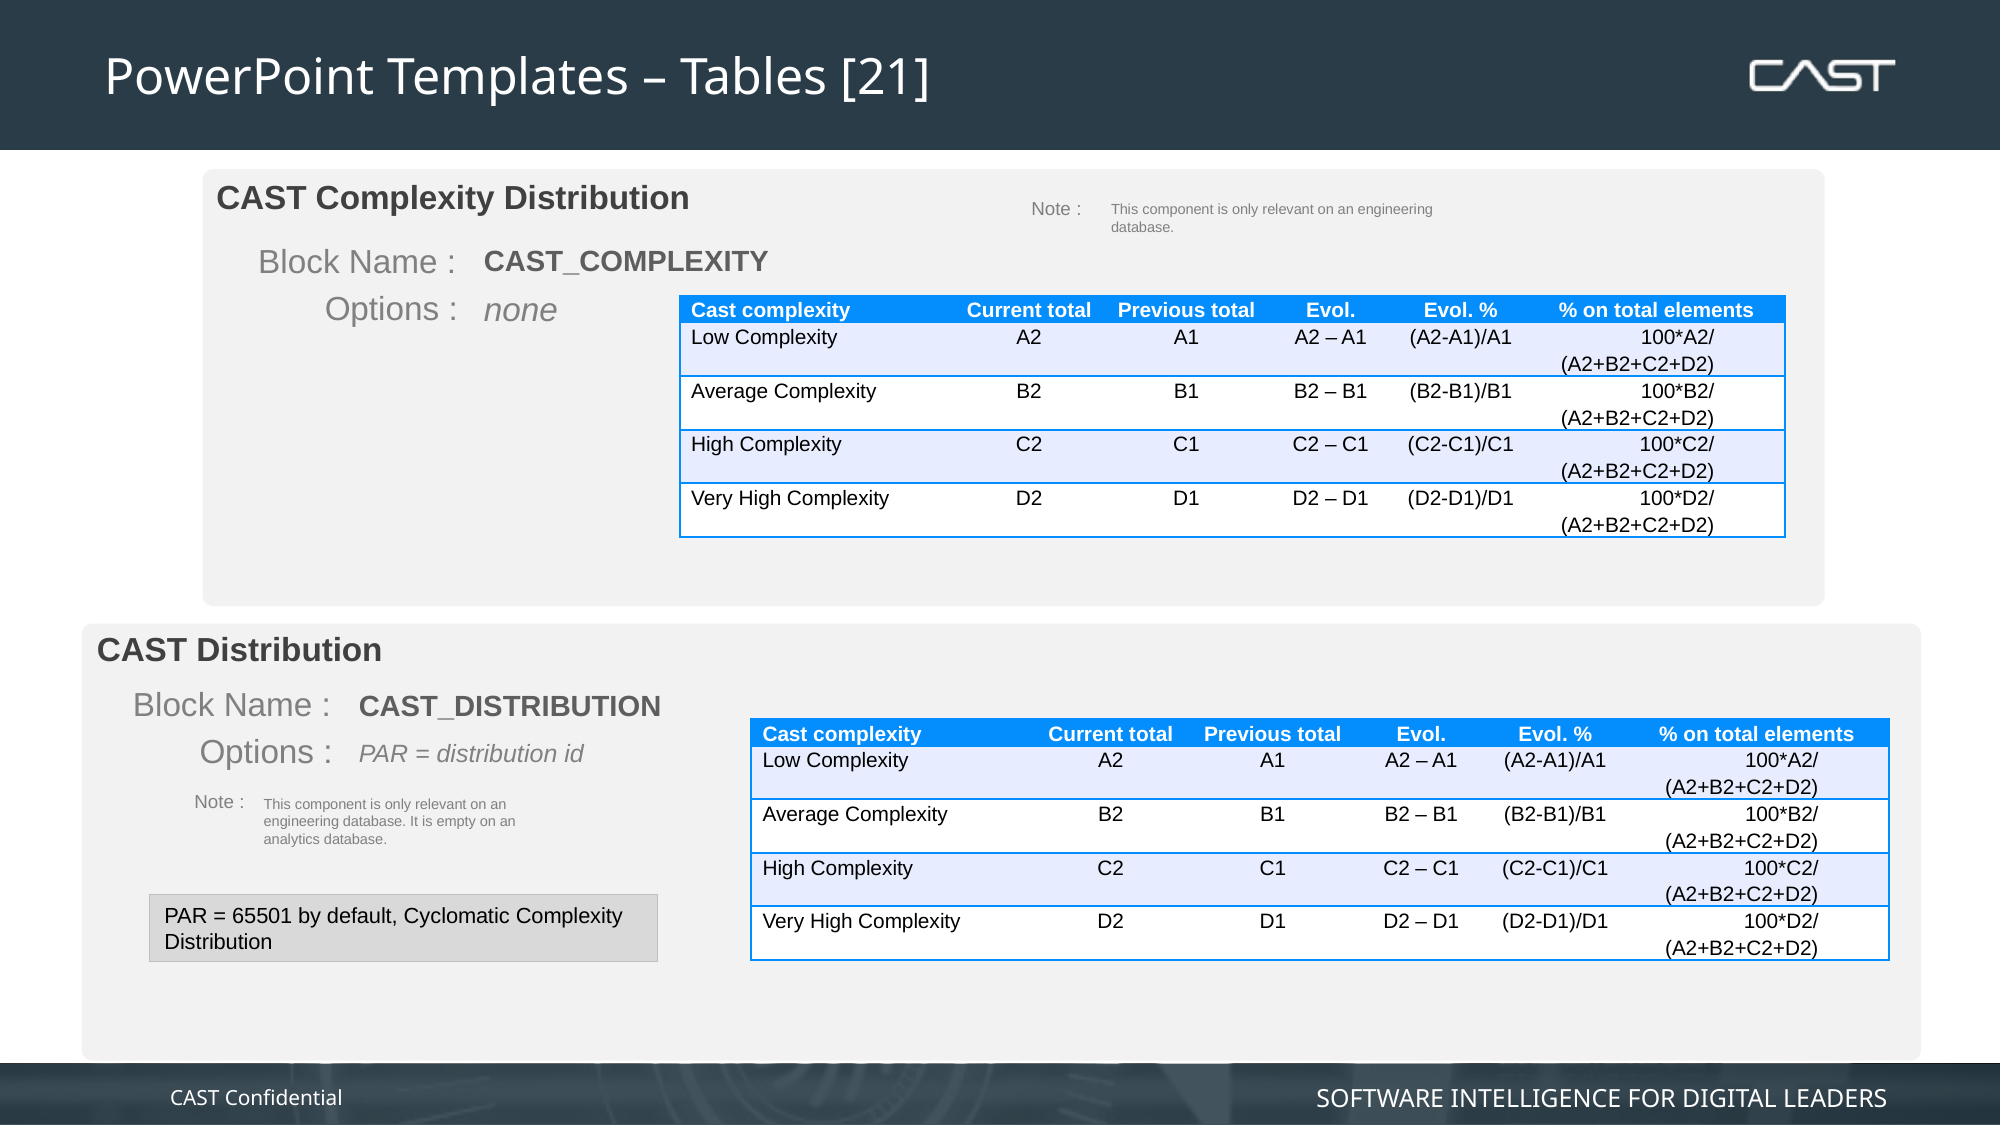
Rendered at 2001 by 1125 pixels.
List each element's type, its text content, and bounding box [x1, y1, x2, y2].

title PowerPoint Templates – Tables [21] [89, 6, 1527, 150]
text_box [67, 621, 1922, 1061]
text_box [186, 169, 1825, 607]
picture [1733, 43, 1911, 107]
